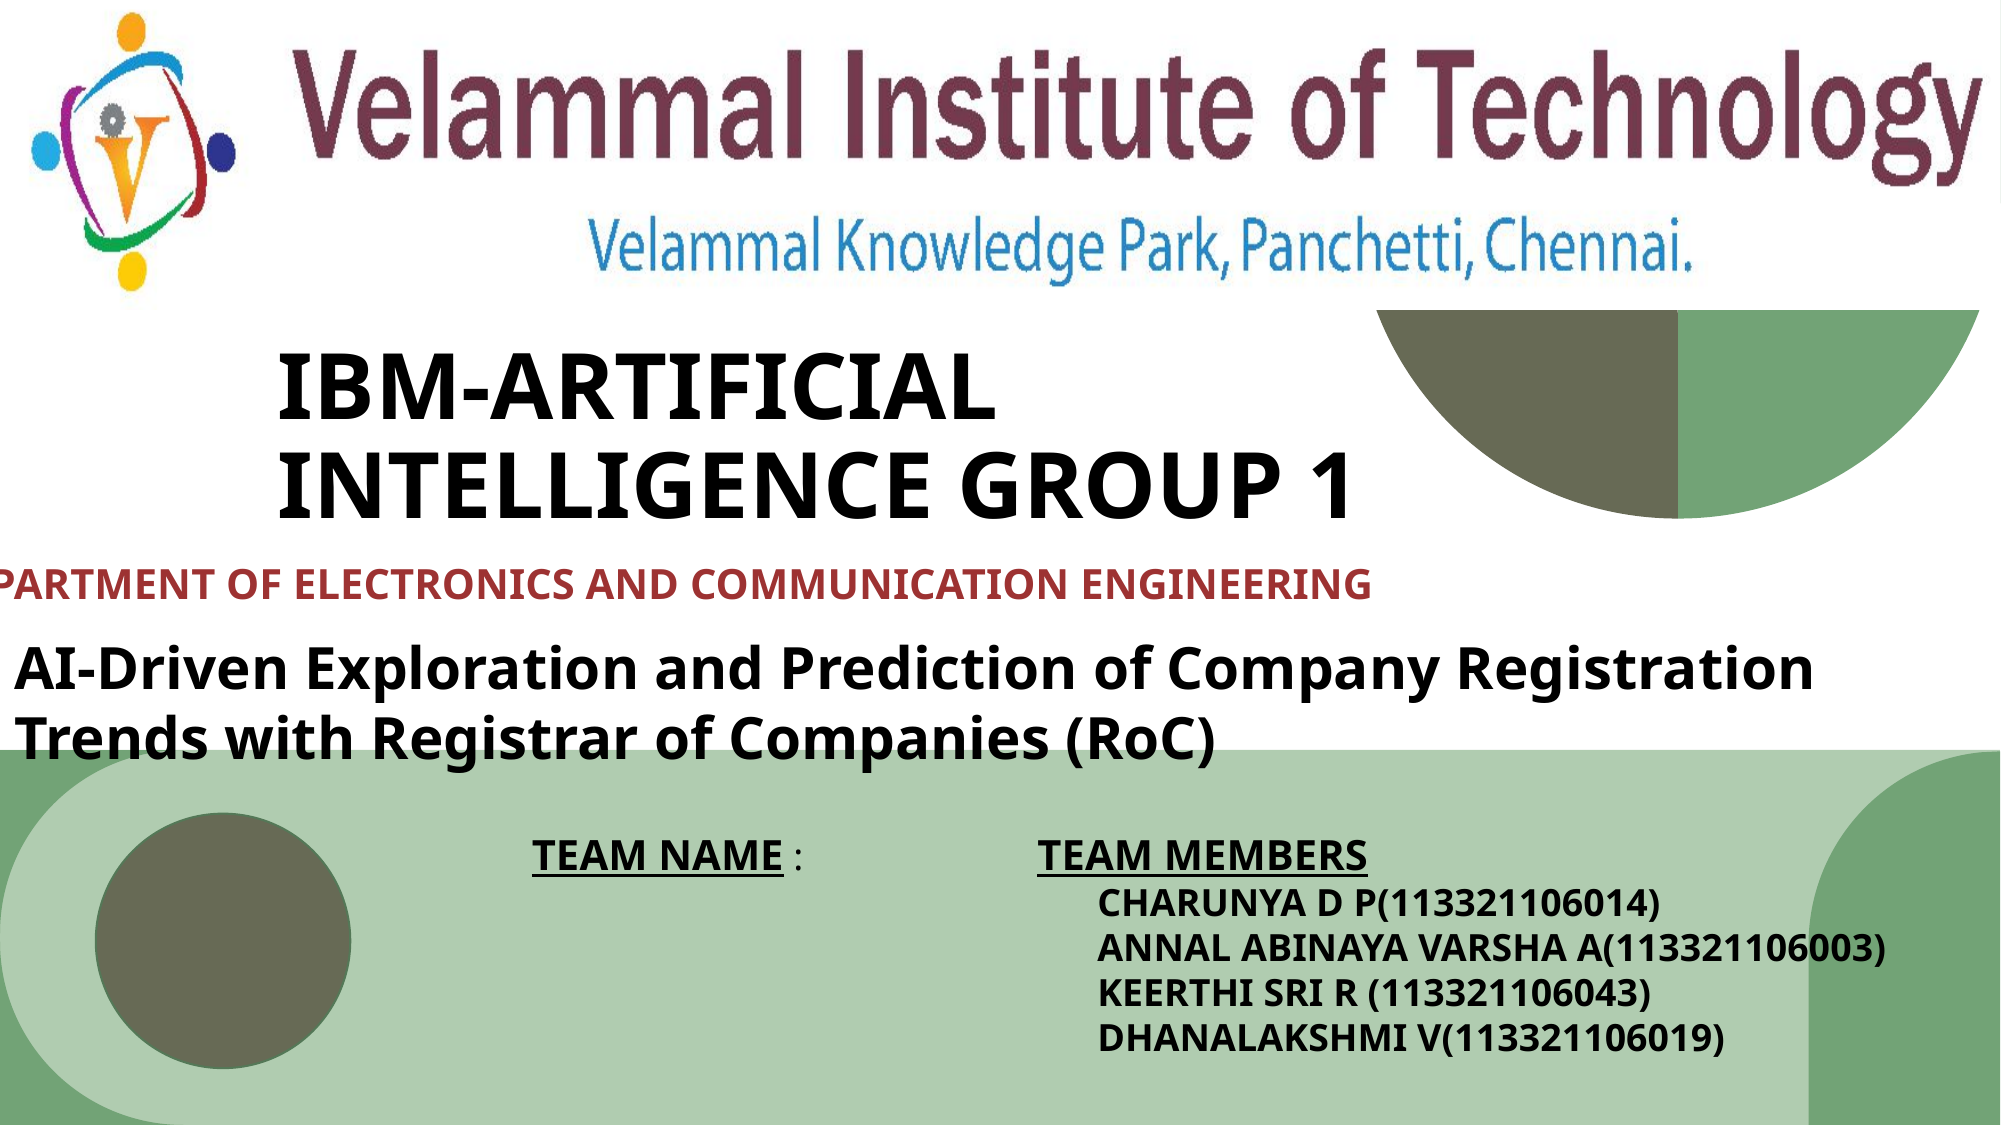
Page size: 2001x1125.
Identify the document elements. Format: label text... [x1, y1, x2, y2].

text_box DEPARTMENT OF ELECTRONICS AND COMMUNICATION ENGINEERING [0, 550, 1389, 616]
picture [0, 0, 2000, 310]
title IBM-ARTIFICIAL INTELLIGENCE GROUP 1 [262, 310, 1607, 546]
text_box TEAM NAME : TEAM MEMBERS CHARUNYA D P(113321106014) ANNAL ABINAYA VARSHA A(113321106003) KEERTHI SRI R (113321106043) DHANALAKSHMI V(113321106019) [517, 821, 1968, 1067]
text_box AI-Driven Exploration and Prediction of Company Registration Trends with Registrar of Companies (RoC) [0, 623, 1870, 779]
